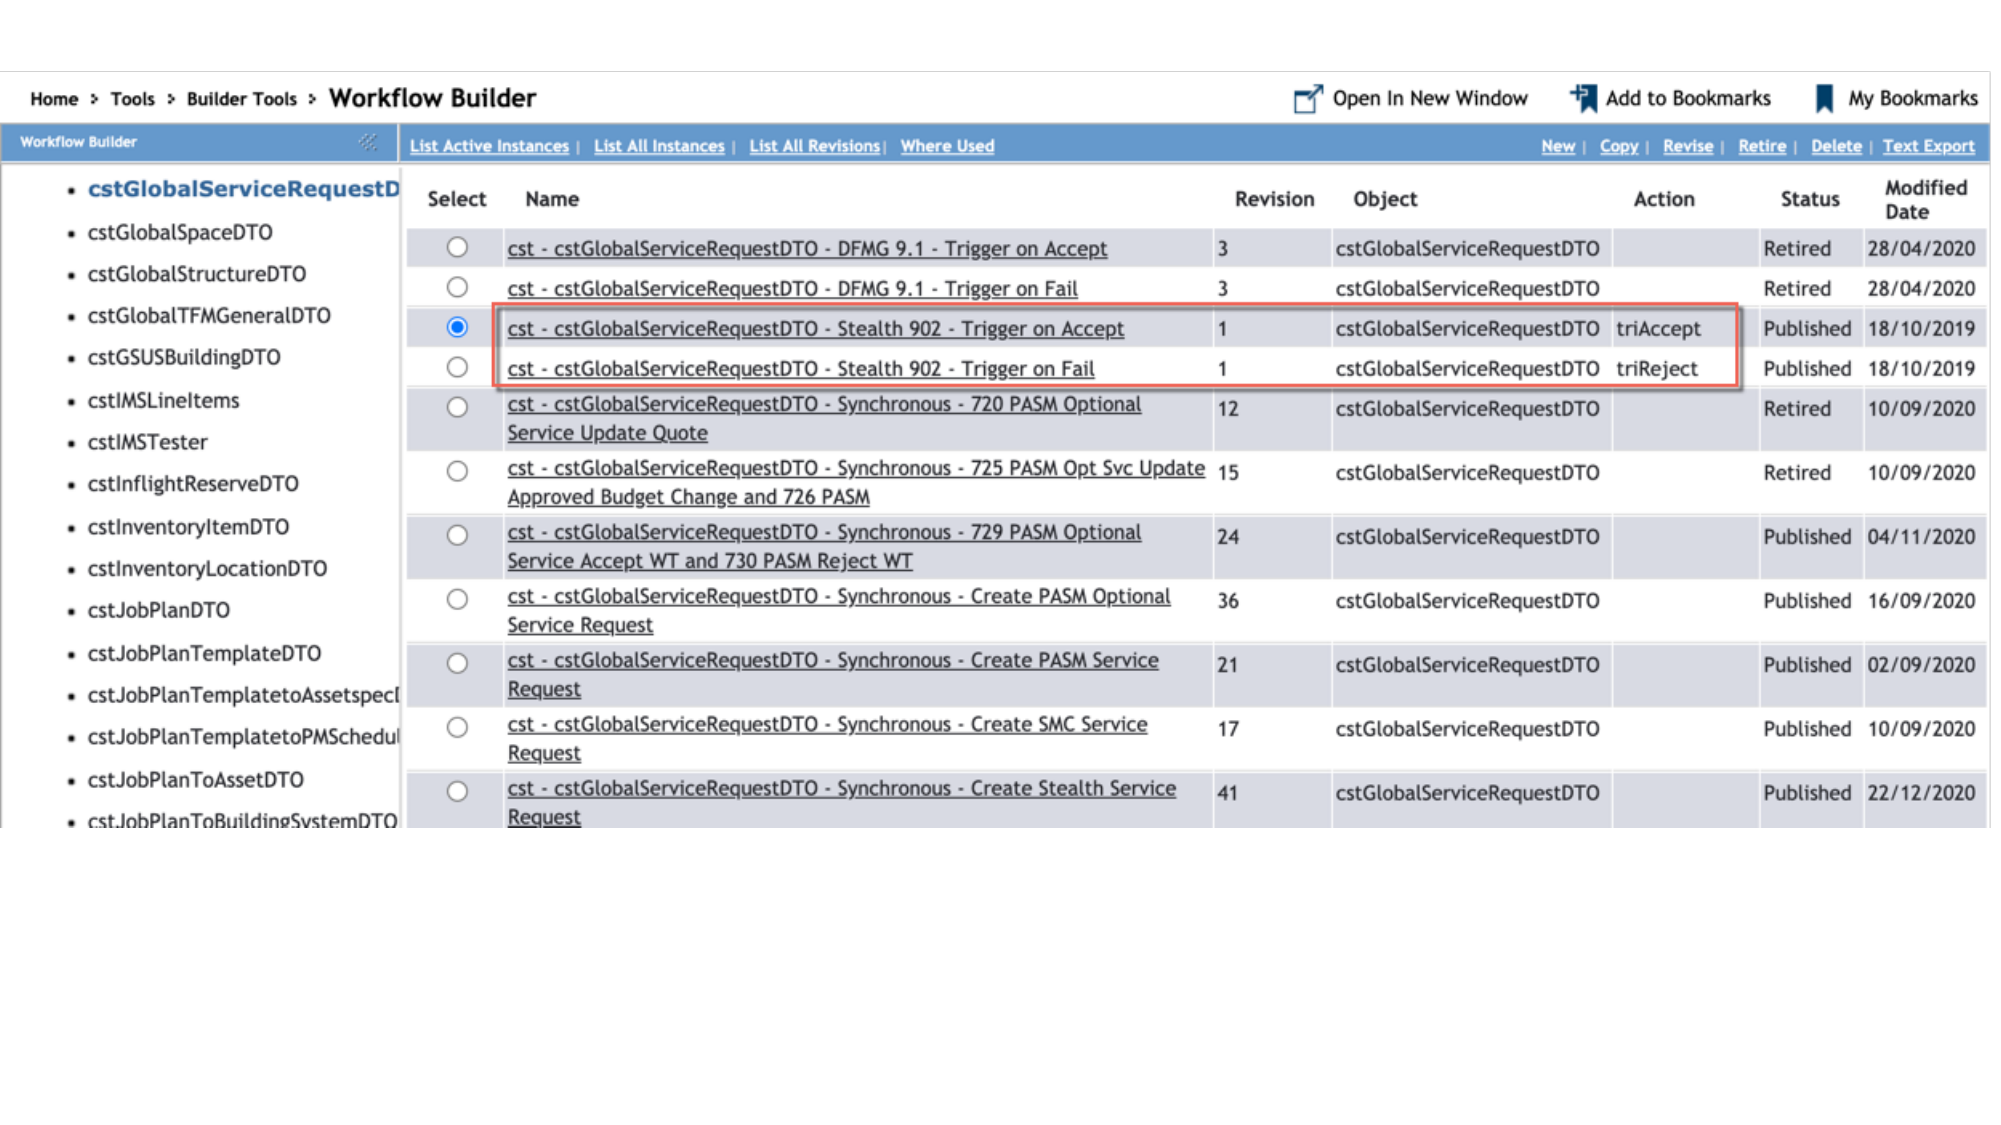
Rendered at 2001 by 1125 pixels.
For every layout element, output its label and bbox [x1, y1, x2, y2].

picture [0, 70, 1992, 828]
